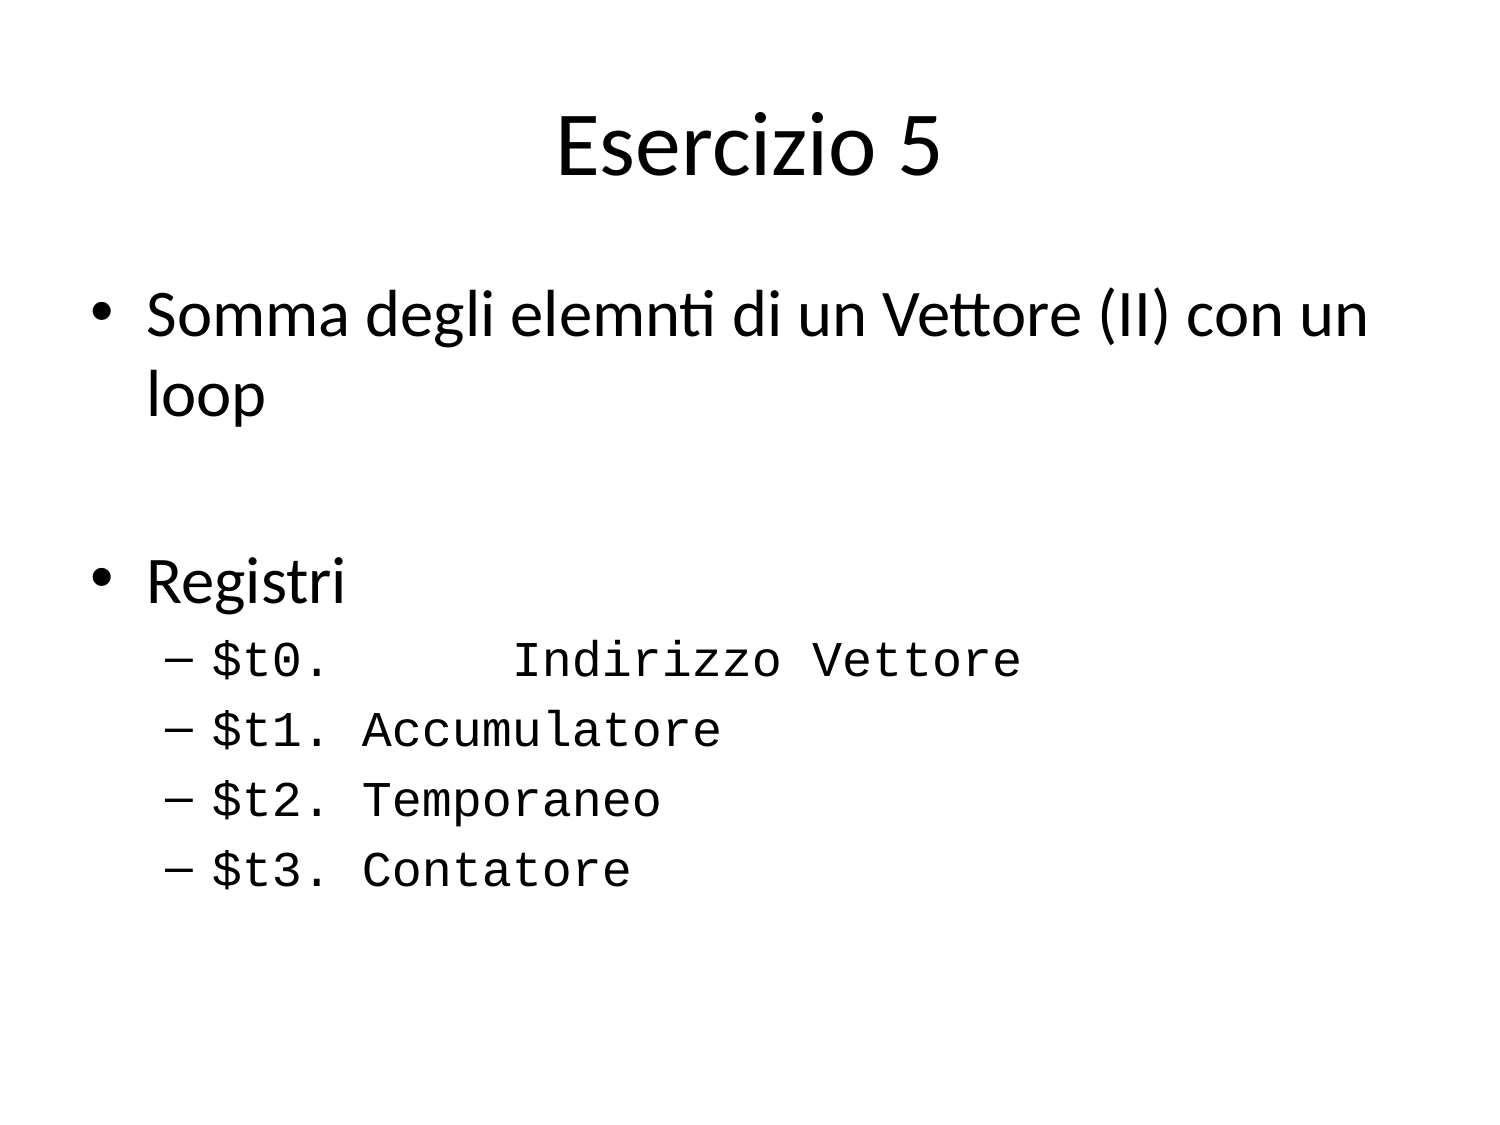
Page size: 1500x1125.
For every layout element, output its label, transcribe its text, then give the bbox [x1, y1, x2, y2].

title Esercizio 5 [74, 44, 1426, 233]
list Somma degli elemnti di un Vettore (II) con un loop Registri $t0. Indirizzo Vettore $t1. Accumulatore $t2. Temporaneo $t3. Contatore [74, 262, 1426, 1006]
